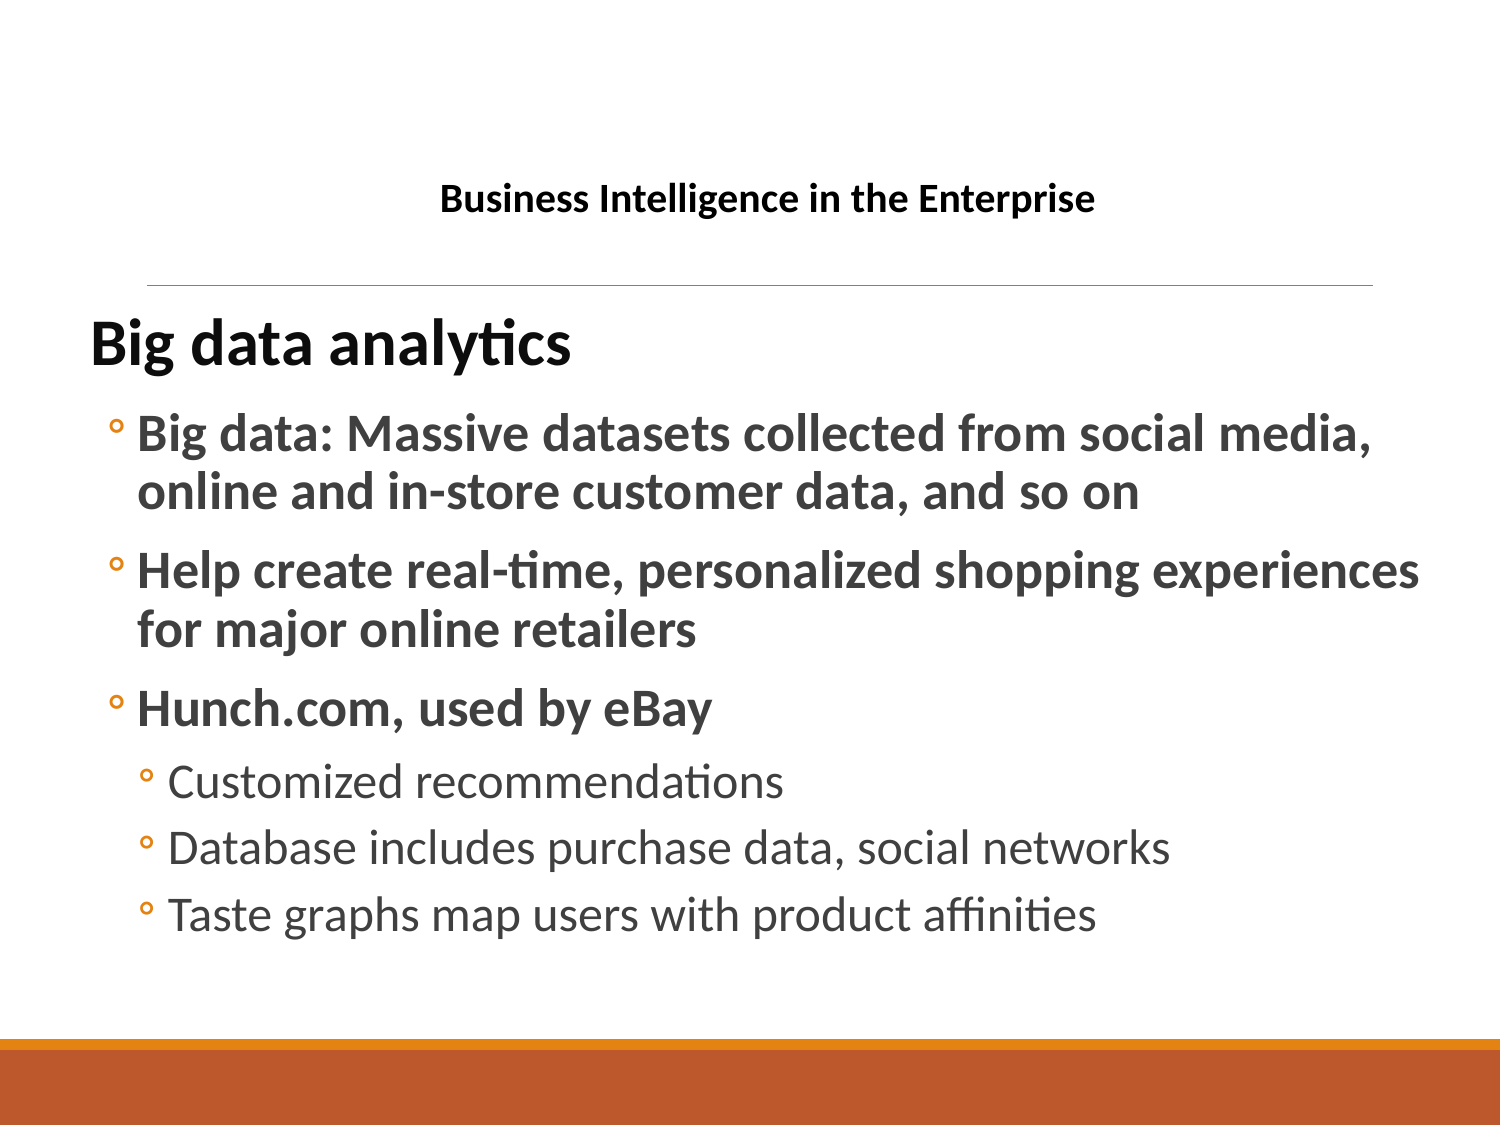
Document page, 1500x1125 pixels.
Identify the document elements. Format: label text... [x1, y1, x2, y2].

text_box Business Intelligence in the Enterprise [425, 163, 1500, 289]
list Big data analytics Big data: Massive datasets collected from social media, online and in-store customer data, and so on Help create real-time, personalized shopping experiences for major online retailers Hunch.com, used by eBay Customized recommendations Database includes purchase data, social networks Taste graphs map users with product affinities [75, 299, 1425, 1038]
